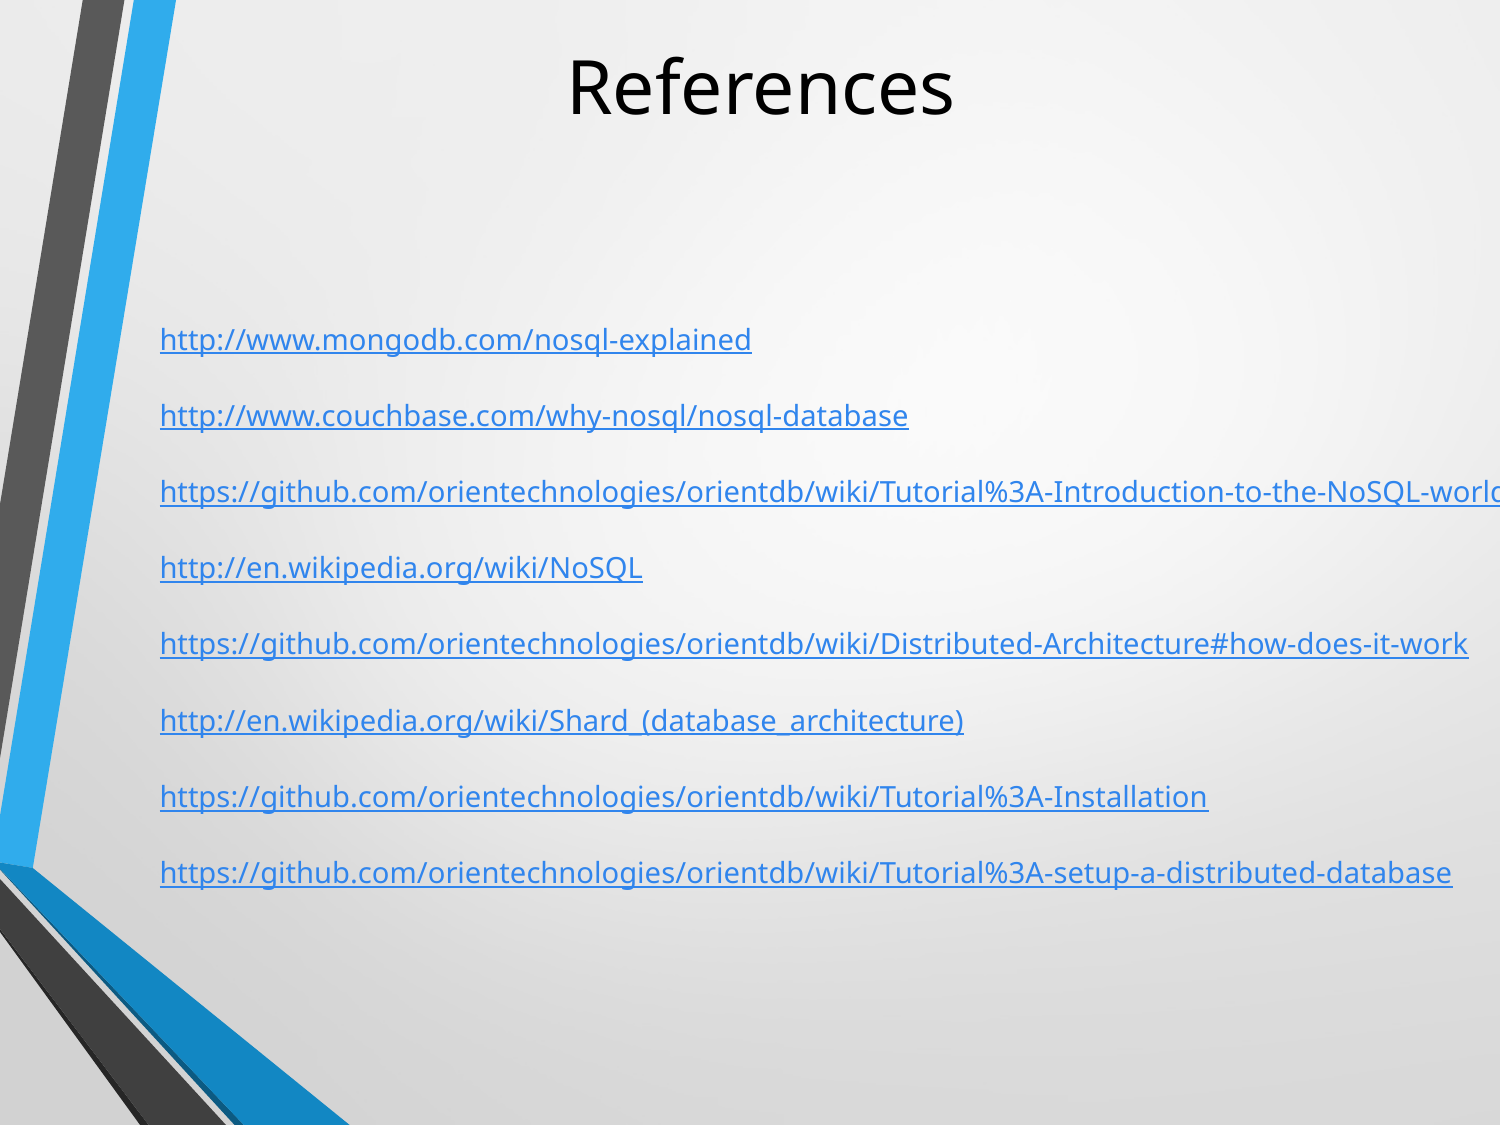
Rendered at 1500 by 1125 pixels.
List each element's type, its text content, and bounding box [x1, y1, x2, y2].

text_box http://www.mongodb.com/nosql-explained http://www.couchbase.com/why-nosql/nosql-database https://github.com/orientechnologies/orientdb/wiki/Tutorial%3A-Introduction-to-the-NoSQL-world http://en.wikipedia.org/wiki/NoSQL https://github.com/orientechnologies/orientdb/wiki/Distributed-Architecture#how-does-it-work http://en.wikipedia.org/wiki/Shard_(database_architecture) https://github.com/orientechnologies/orientdb/wiki/Tutorial%3A-Installation https://github.com/orientechnologies/orientdb/wiki/Tutorial%3A-setup-a-distributed-database [144, 293, 1500, 902]
title References [129, 21, 1393, 149]
